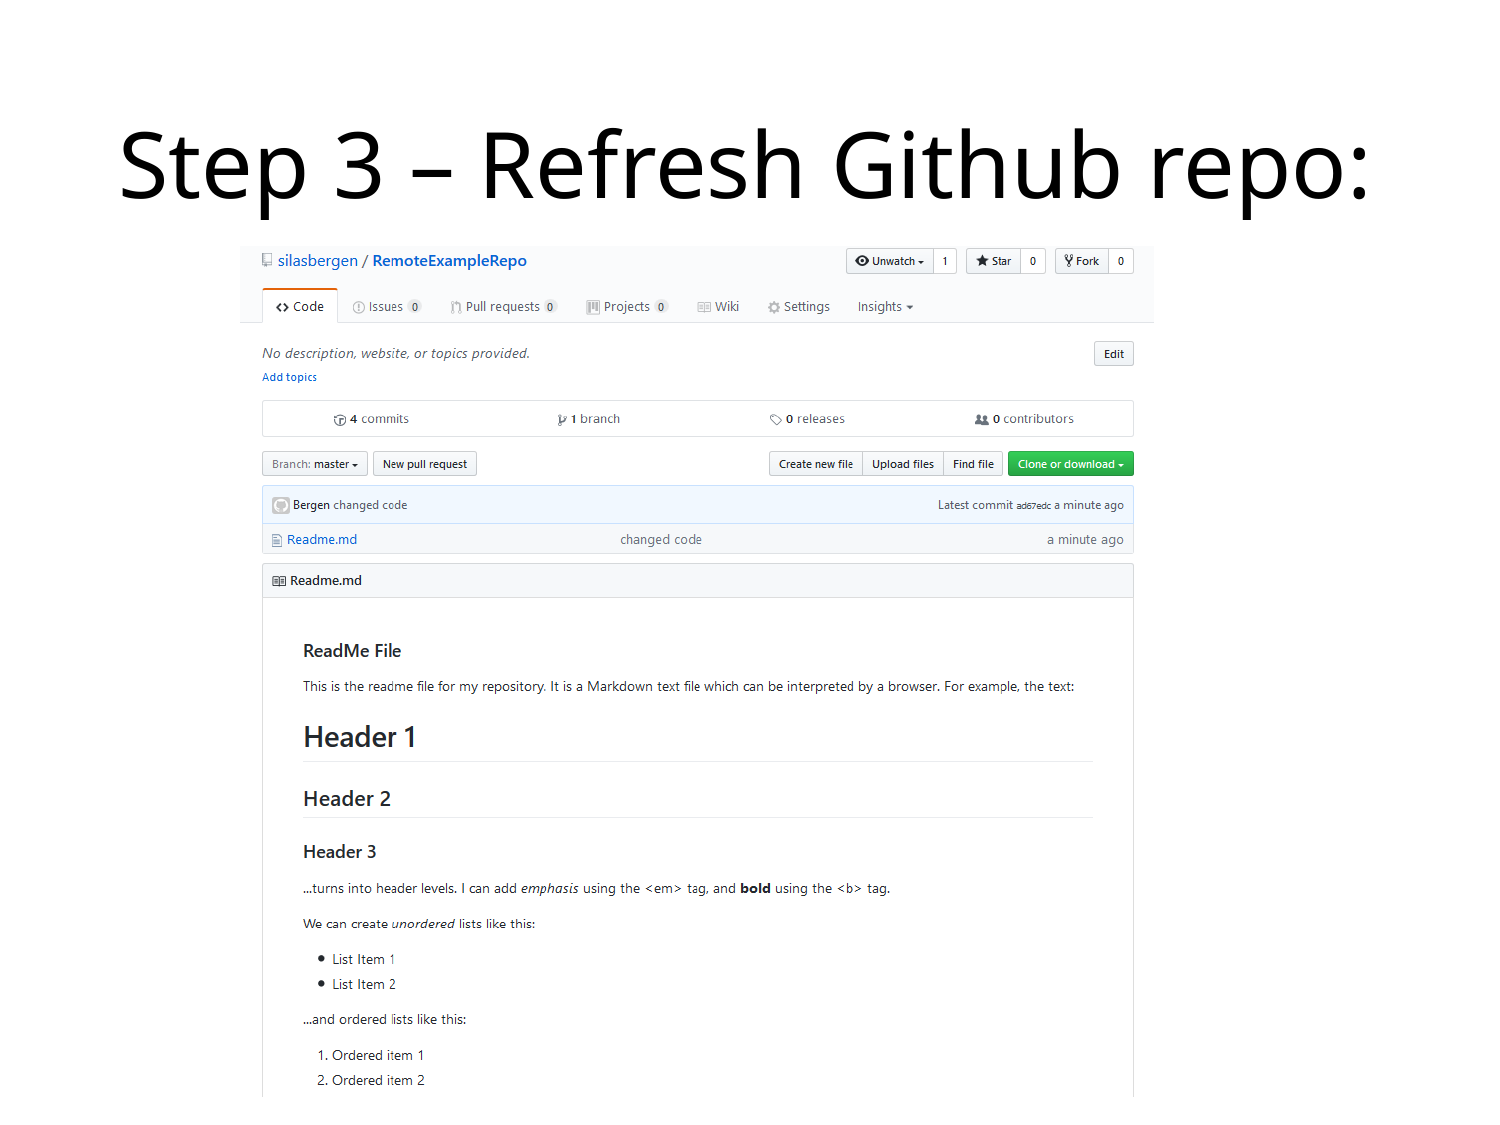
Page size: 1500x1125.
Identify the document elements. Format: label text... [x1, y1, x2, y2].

title Step 3 – Refresh Github repo: [103, 59, 1397, 278]
picture [240, 246, 1154, 1097]
